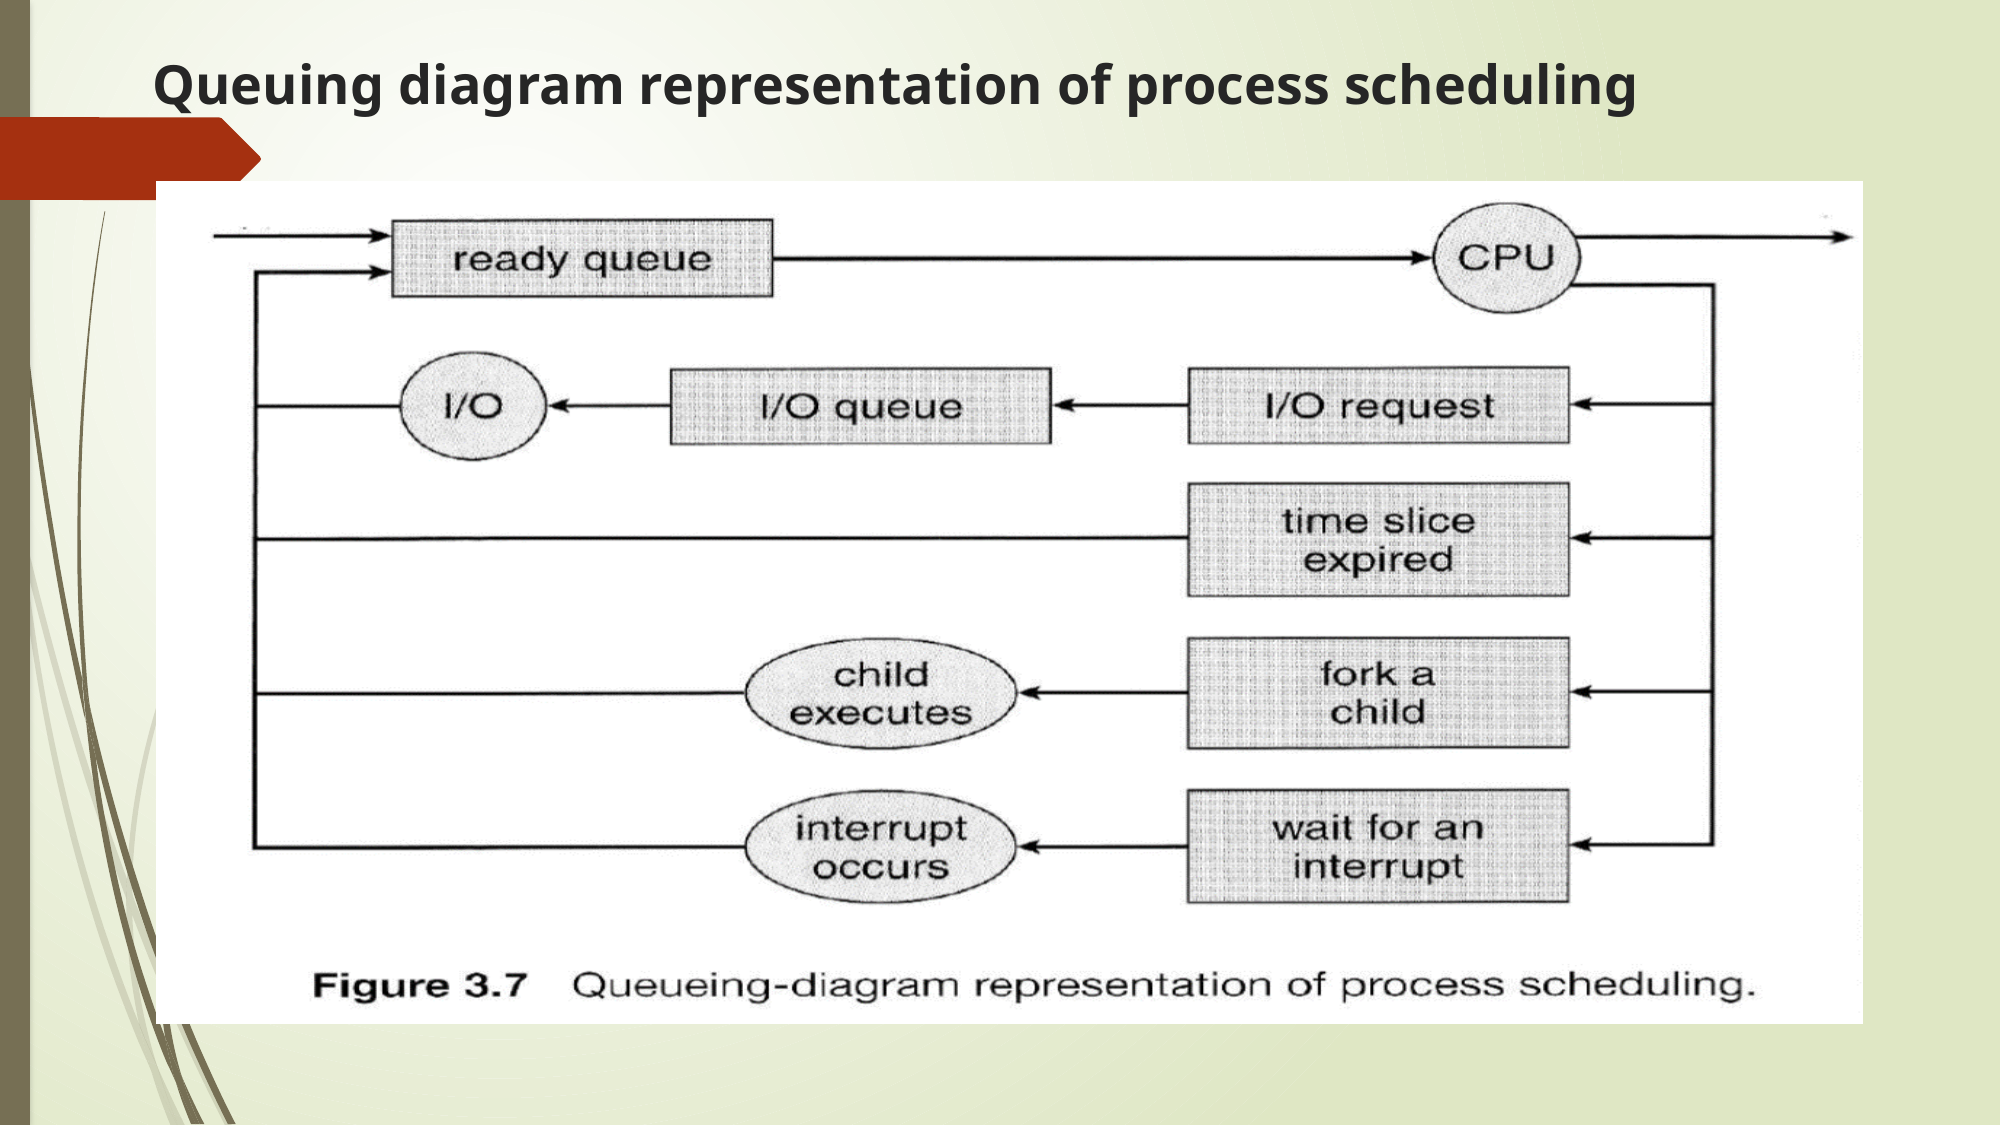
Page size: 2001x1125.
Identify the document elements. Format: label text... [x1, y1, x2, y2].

title Queuing diagram representation of process scheduling [137, 42, 1863, 165]
picture [156, 181, 1863, 1024]
